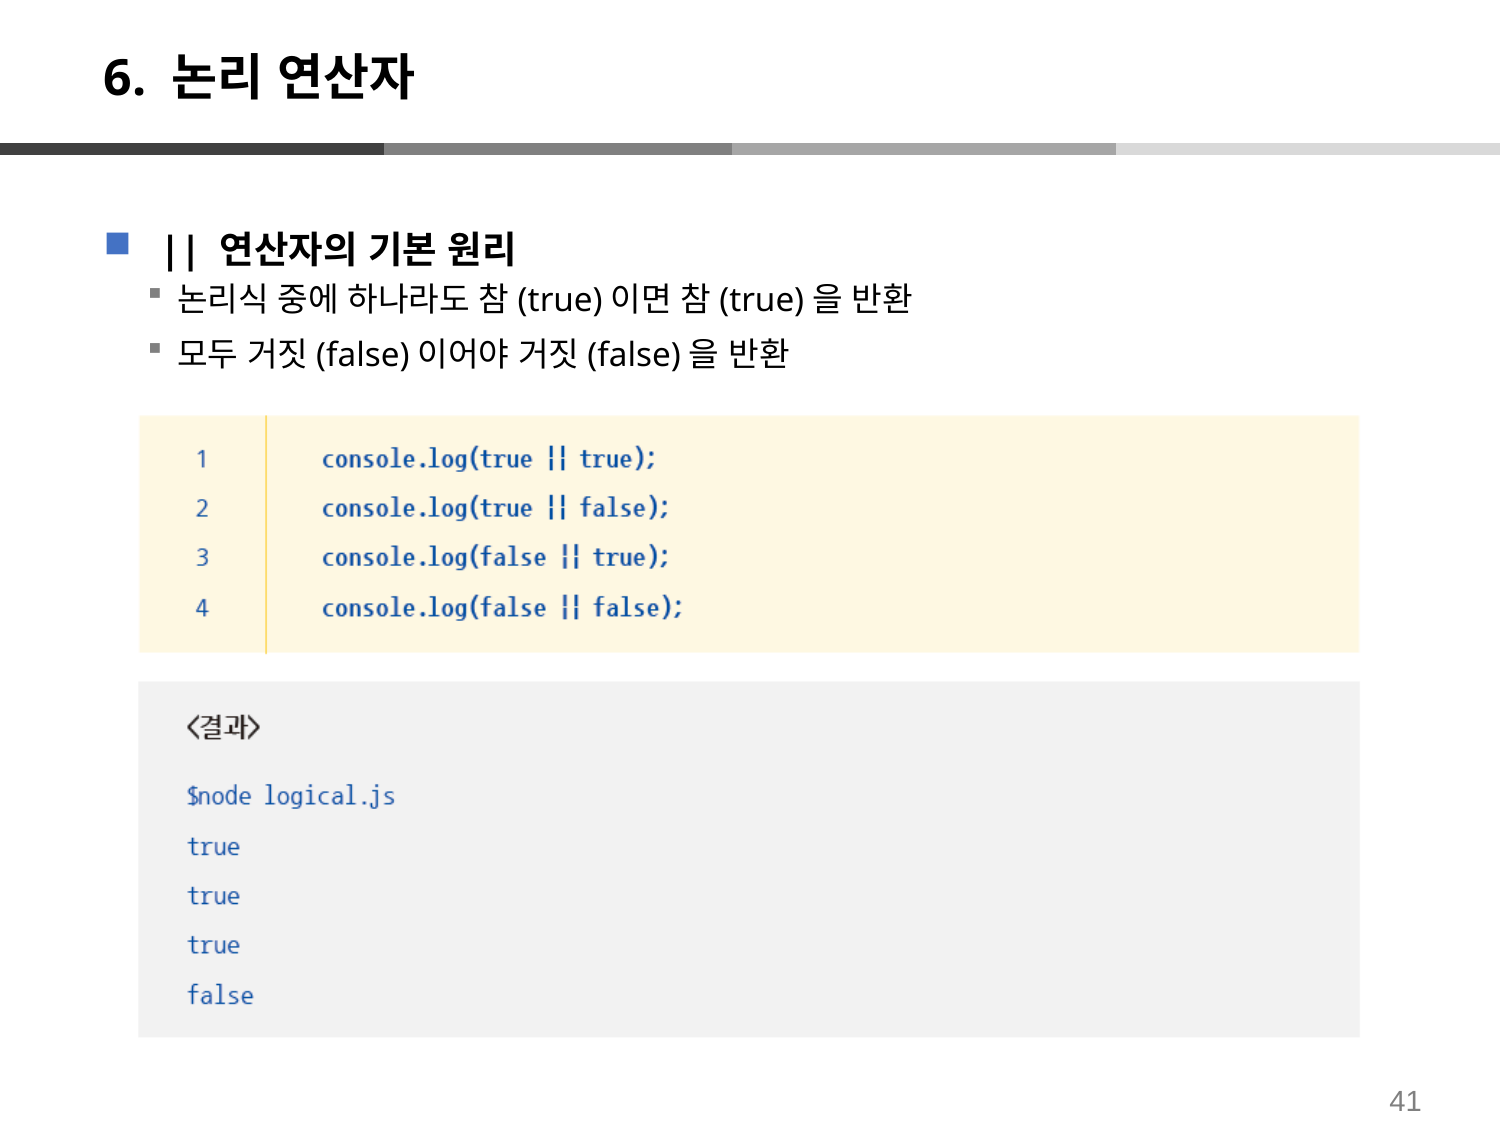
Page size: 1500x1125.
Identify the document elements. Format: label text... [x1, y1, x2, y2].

title 6. 논리 연산자 [88, 30, 1211, 121]
list || 연산자의 기본 원리 논리식 중에 하나라도 참(true)이면 참(true)을 반환 모두 거짓(false)이어야 거짓(false)을 반환 [88, 196, 1436, 1083]
picture [127, 404, 1373, 1052]
